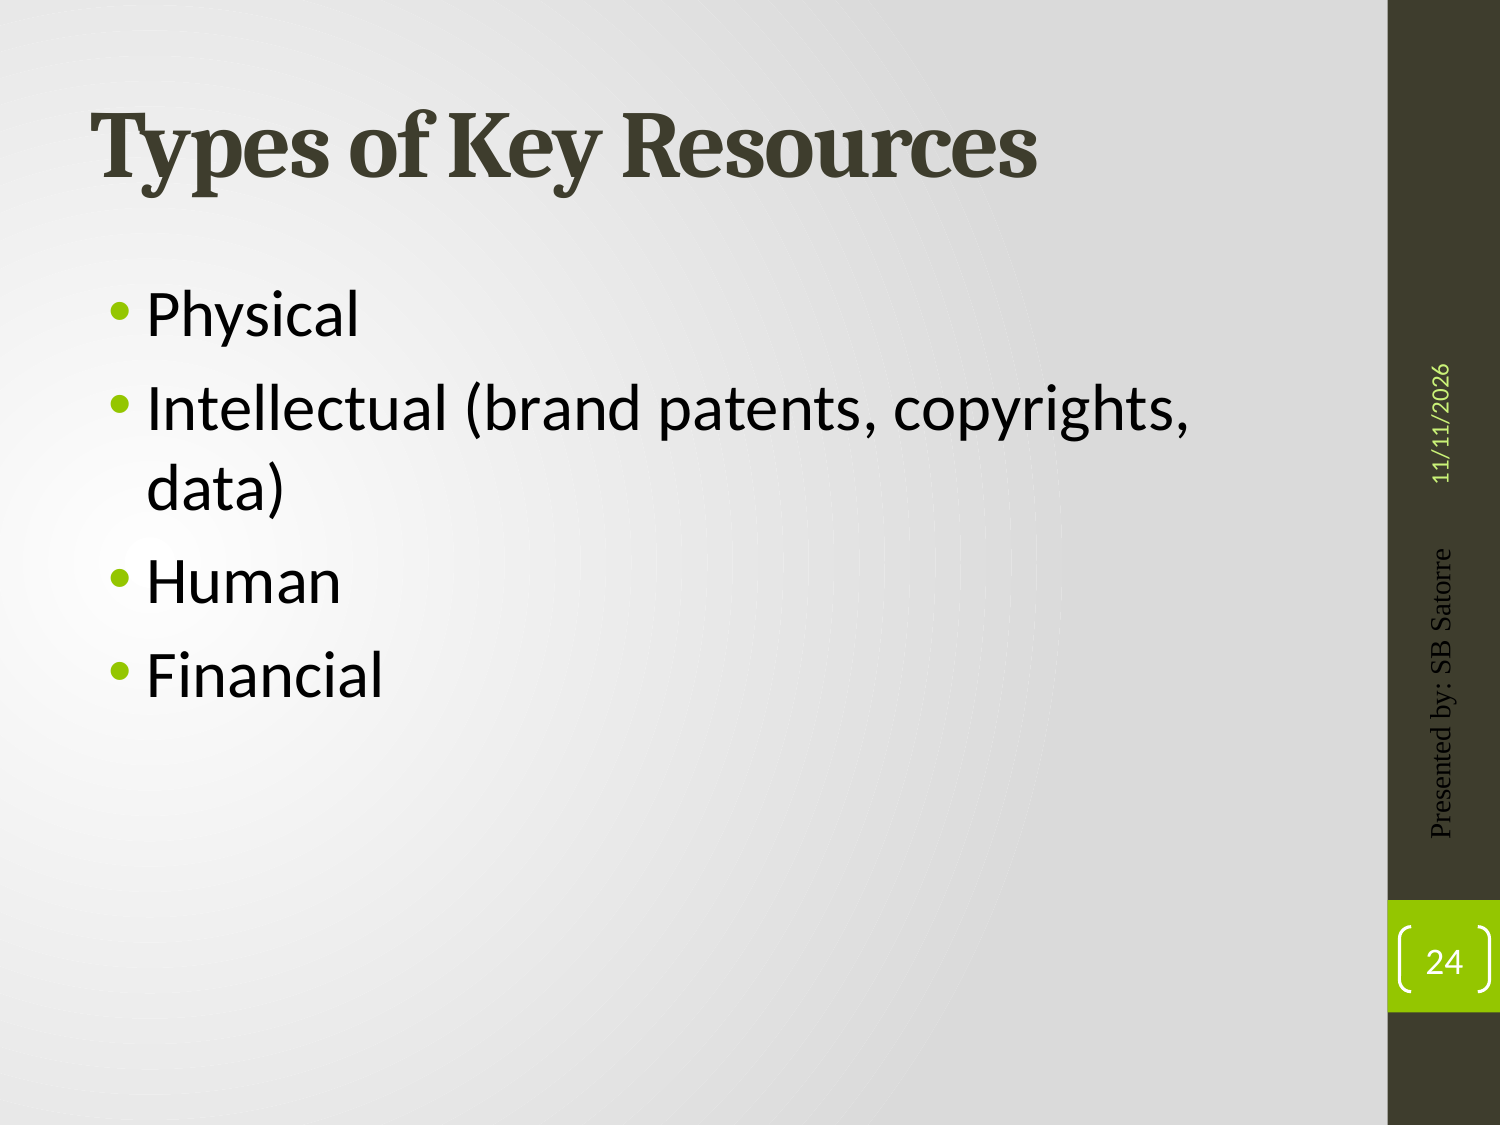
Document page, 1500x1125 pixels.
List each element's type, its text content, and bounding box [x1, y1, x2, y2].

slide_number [1408, 100, 1469, 500]
slide_number 24 [1397, 925, 1492, 994]
list Physical Intellectual (brand patents, copyrights, data) Human Financial [75, 262, 1325, 1050]
footer Presented by: SB Satorre [1408, 500, 1469, 889]
title Types of Key Resources [75, 45, 1325, 233]
